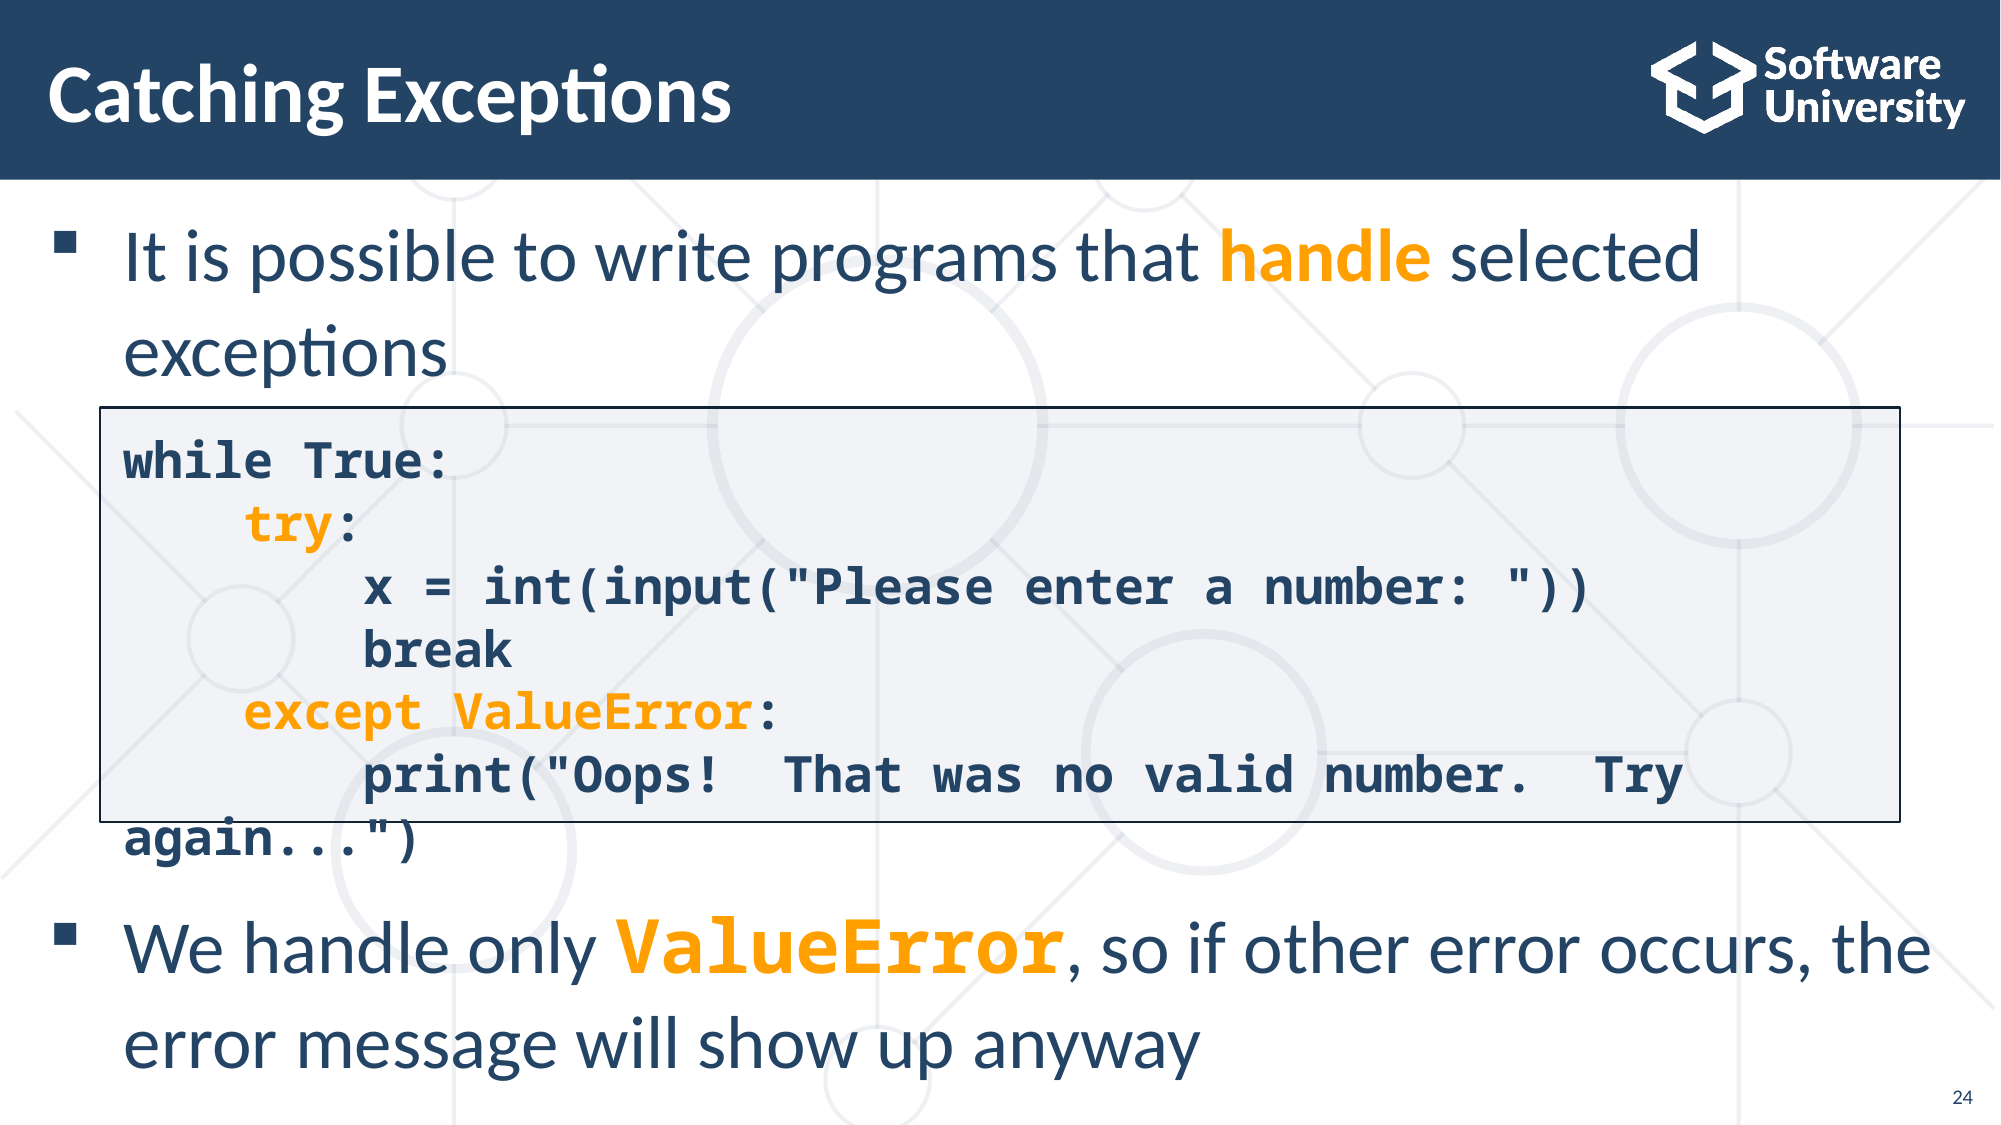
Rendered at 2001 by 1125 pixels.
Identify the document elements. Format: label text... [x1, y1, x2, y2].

slide_number 24 [1927, 1067, 1989, 1117]
list while True: try: x = int(input("Please enter a number: ")) break except ValueError: print("Oops! That was no valid number. Try again...") [99, 406, 1901, 823]
picture [1651, 41, 1966, 134]
list It is possible to write programs that handle selected exceptions We handle only ValueError, so if other error occurs, the error message will show up anyway [31, 196, 1969, 1109]
title Catching Exceptions [31, 16, 1625, 162]
